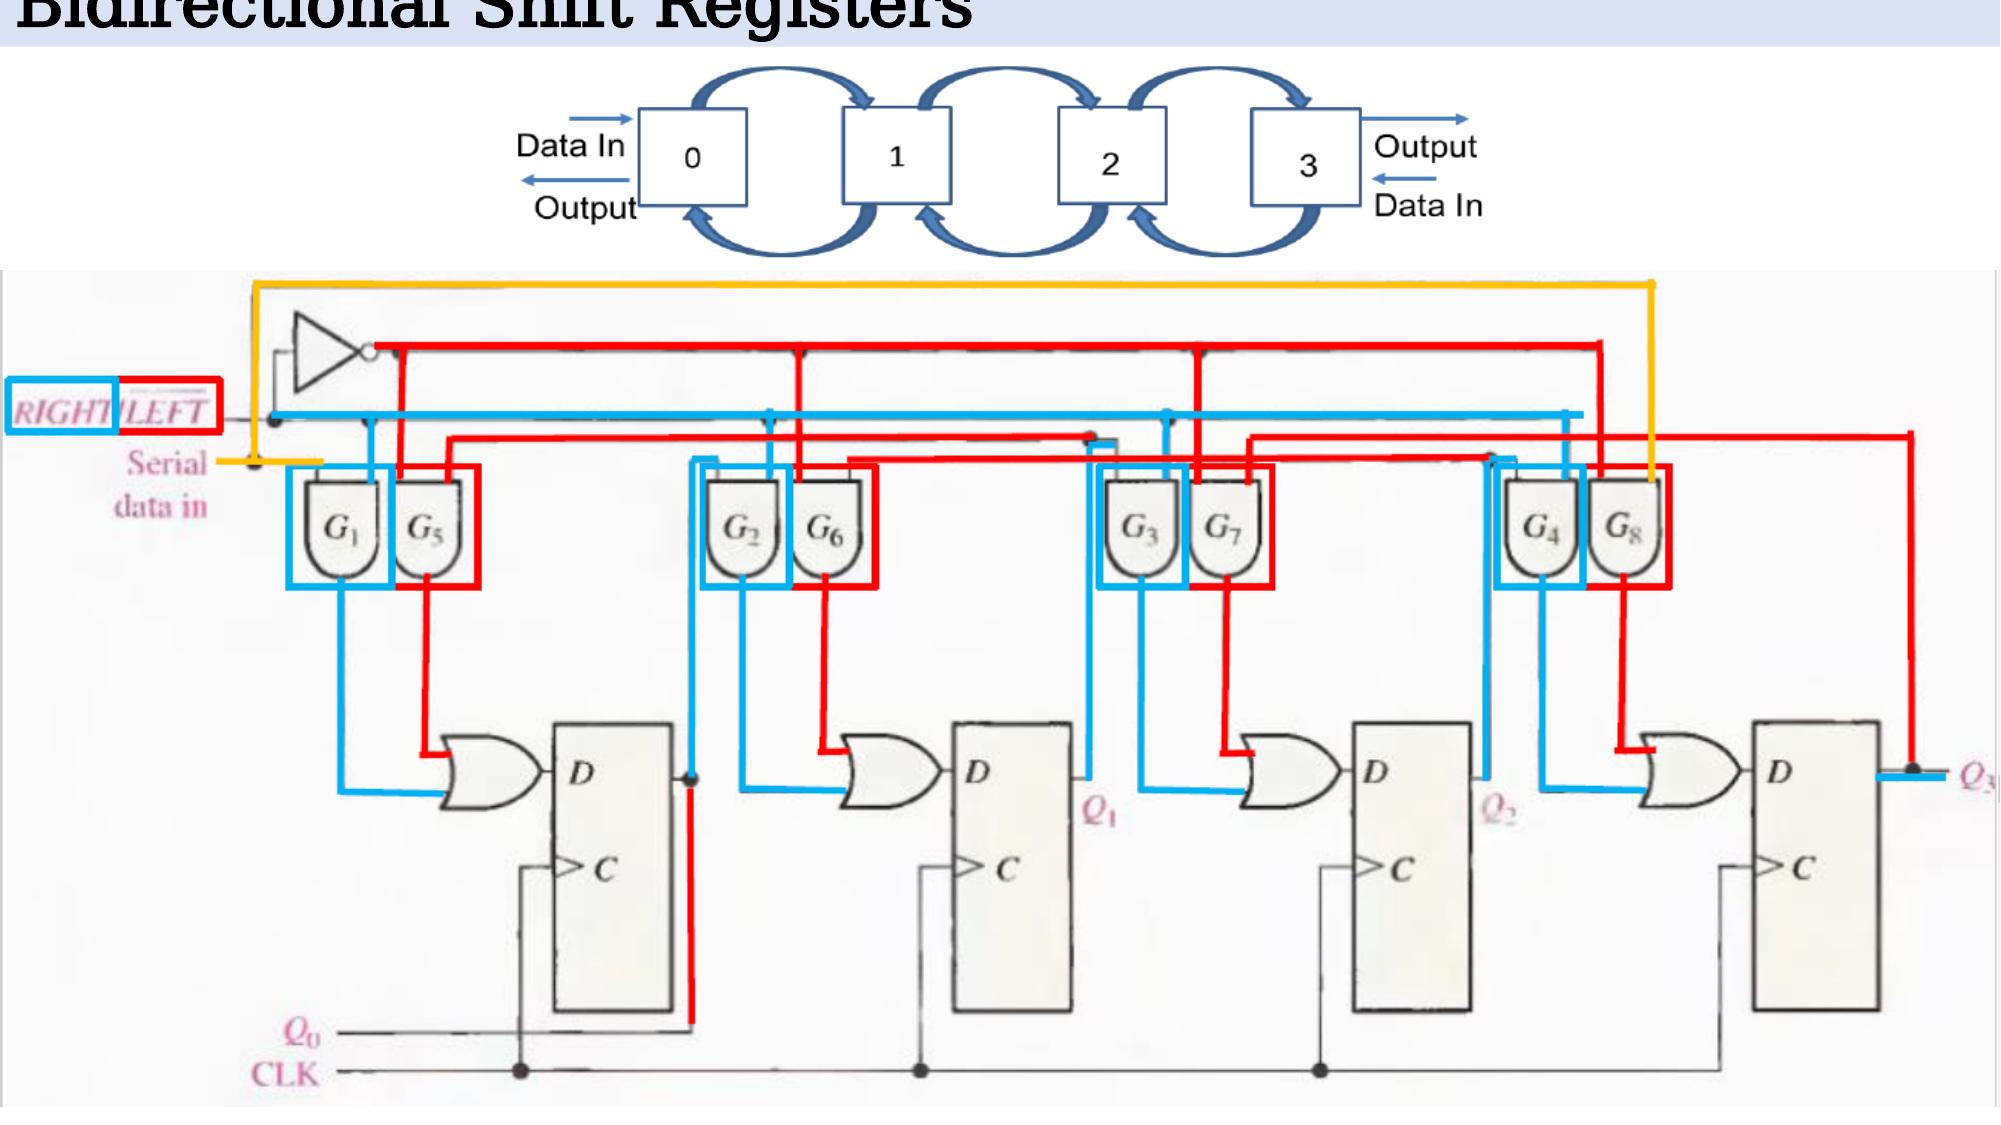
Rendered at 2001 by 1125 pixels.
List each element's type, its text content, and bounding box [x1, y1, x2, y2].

text_box Bidirectional Shift Registers [0, 0, 2000, 47]
picture [0, 50, 2000, 1107]
